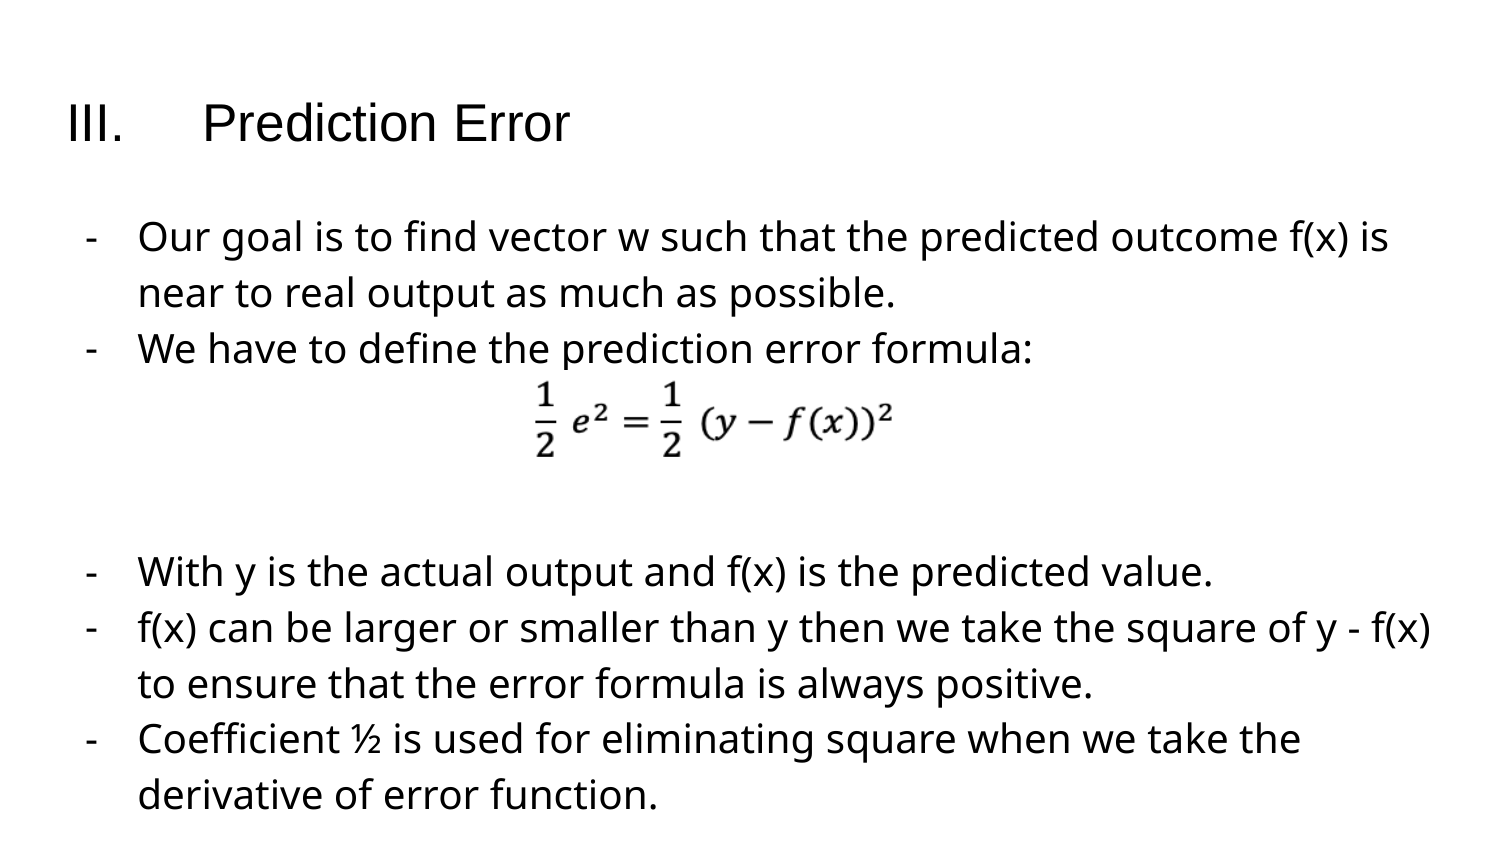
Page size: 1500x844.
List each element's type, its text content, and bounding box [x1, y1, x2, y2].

list Our goal is to find vector w such that the predicted outcome f(x) is near to real output as much as possible. We have to define the prediction error formula: With y is the actual output and f(x) is the predicted value. f(x) can be larger or smaller than y then we take the square of y - f(x) to ensure that the error formula is always positive. Coefficient ½ is used for eliminating square when we take the derivative of error function. [51, 189, 1449, 844]
title III. Prediction Error [51, 72, 1449, 167]
picture [512, 370, 915, 486]
